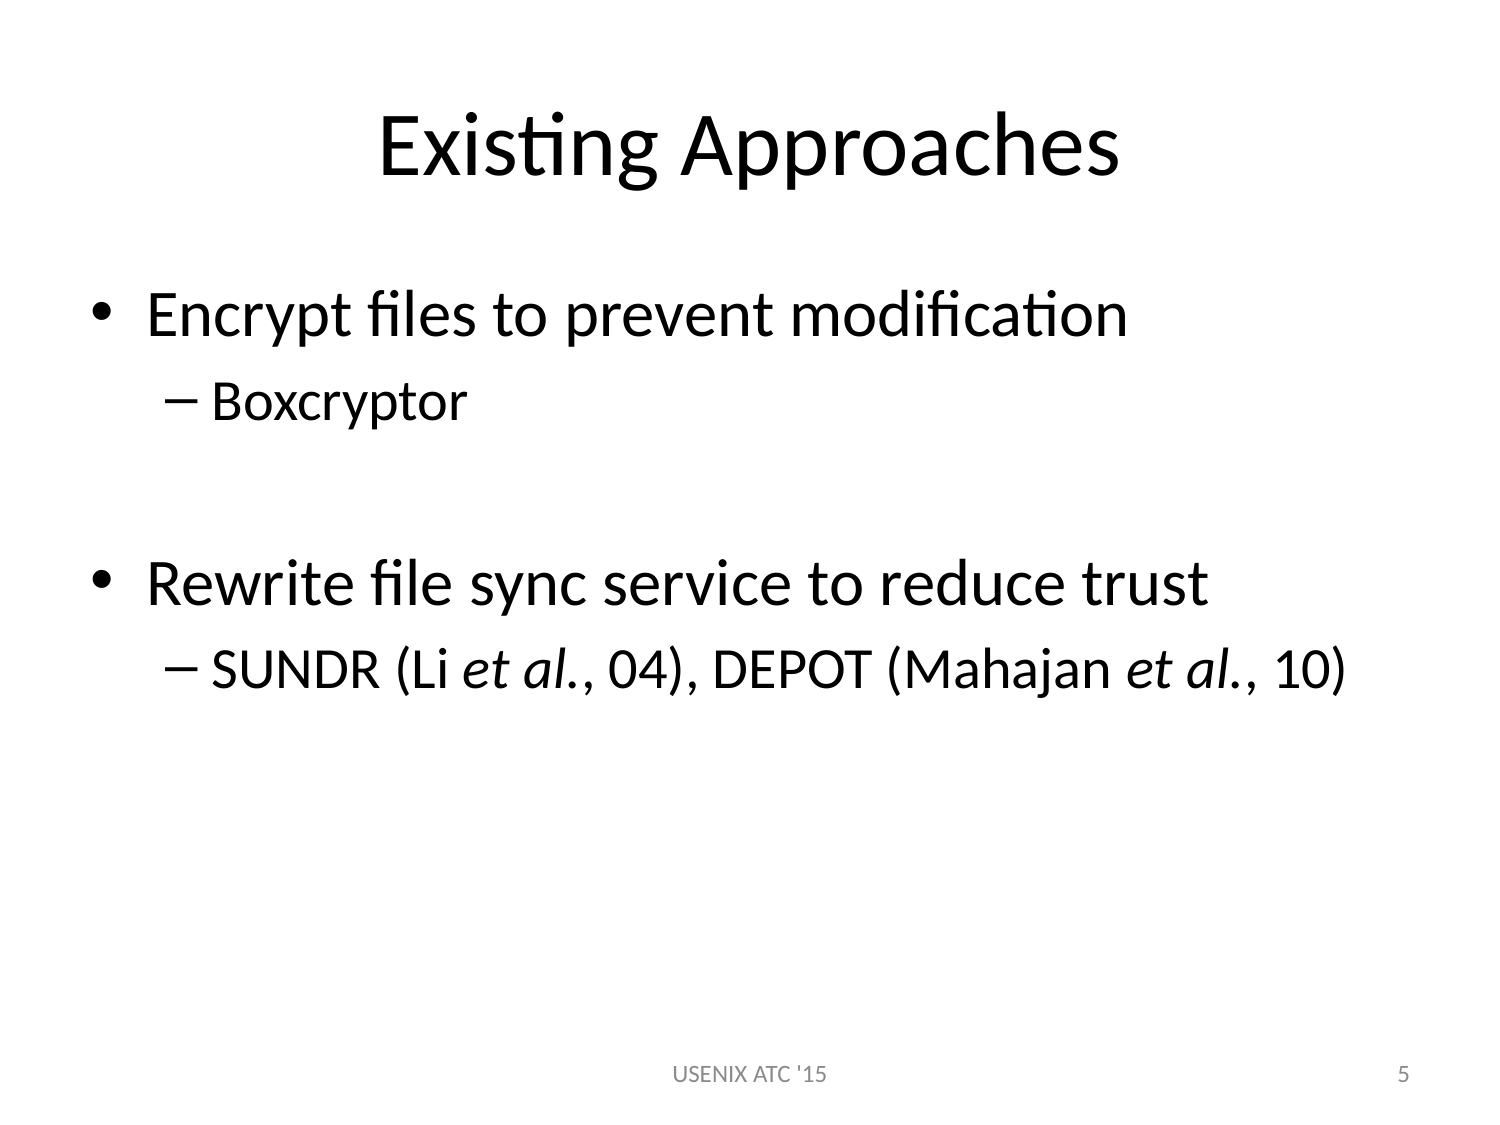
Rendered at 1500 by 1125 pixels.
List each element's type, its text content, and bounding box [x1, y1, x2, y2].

slide_number 5 [1074, 1042, 1425, 1103]
footer USENIX ATC '15 [512, 1042, 988, 1103]
list Encrypt files to prevent modification Boxcryptor Rewrite file sync service to reduce trust SUNDR (Li et al., 04), DEPOT (Mahajan et al., 10) [75, 262, 1425, 1005]
title Existing Approaches [75, 45, 1425, 233]
